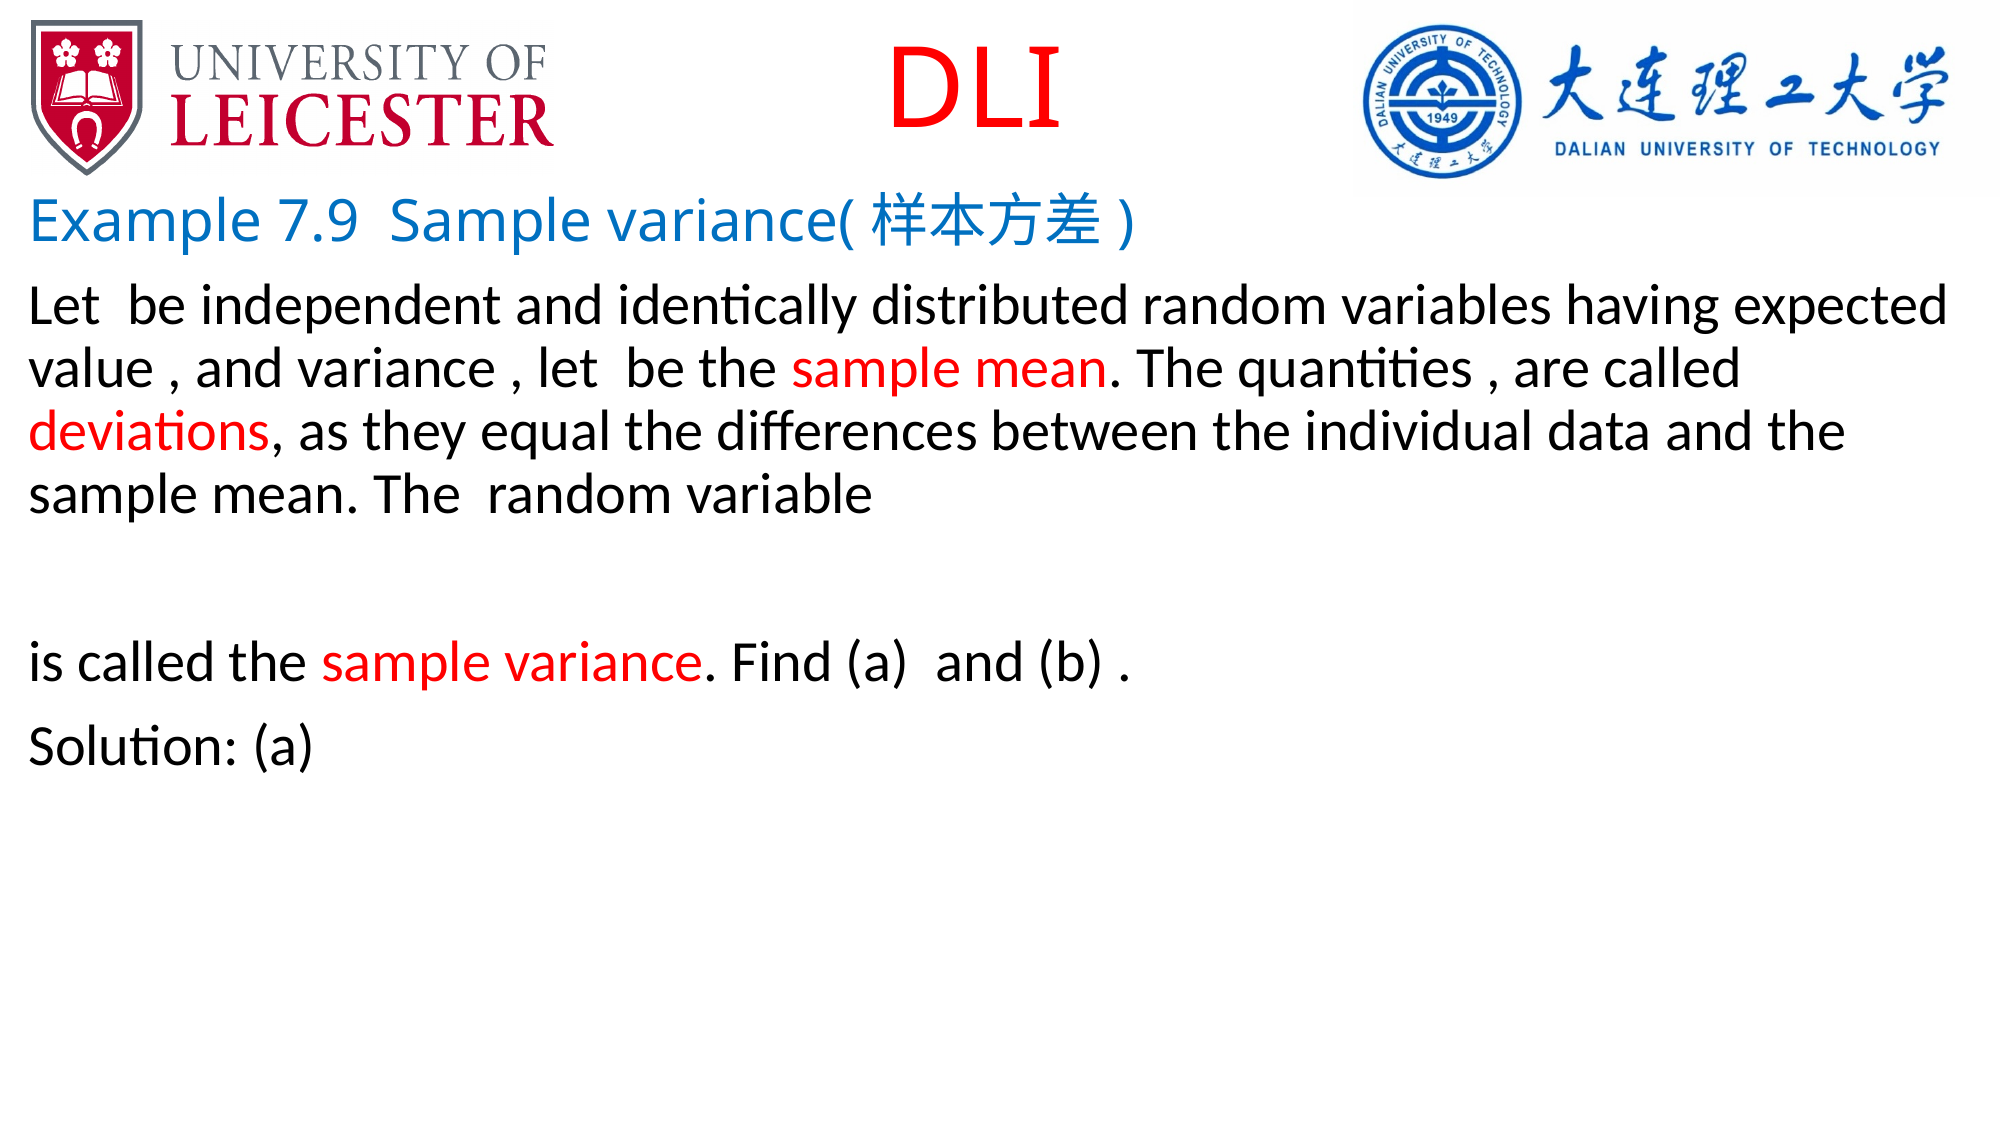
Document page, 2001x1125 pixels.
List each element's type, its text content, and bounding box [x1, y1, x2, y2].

text_box DLI [571, 7, 1353, 158]
picture [31, 20, 554, 176]
picture [1353, 0, 2000, 197]
